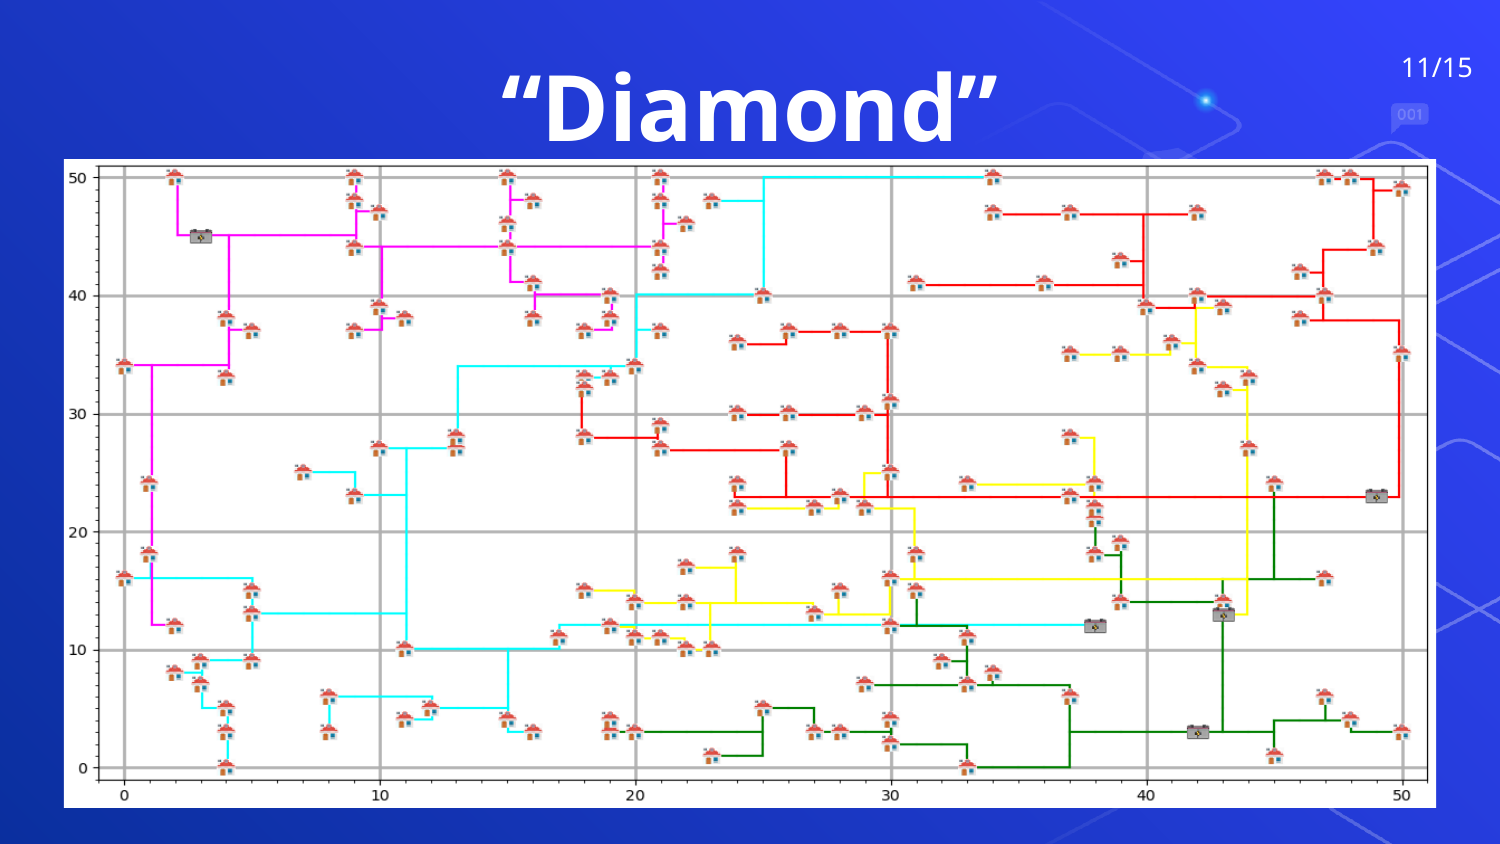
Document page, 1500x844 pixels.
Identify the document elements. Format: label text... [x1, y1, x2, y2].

title “Diamond” [323, 57, 1177, 158]
picture [0, 0, 1500, 844]
slide_number 11/15 [1382, 34, 1473, 99]
